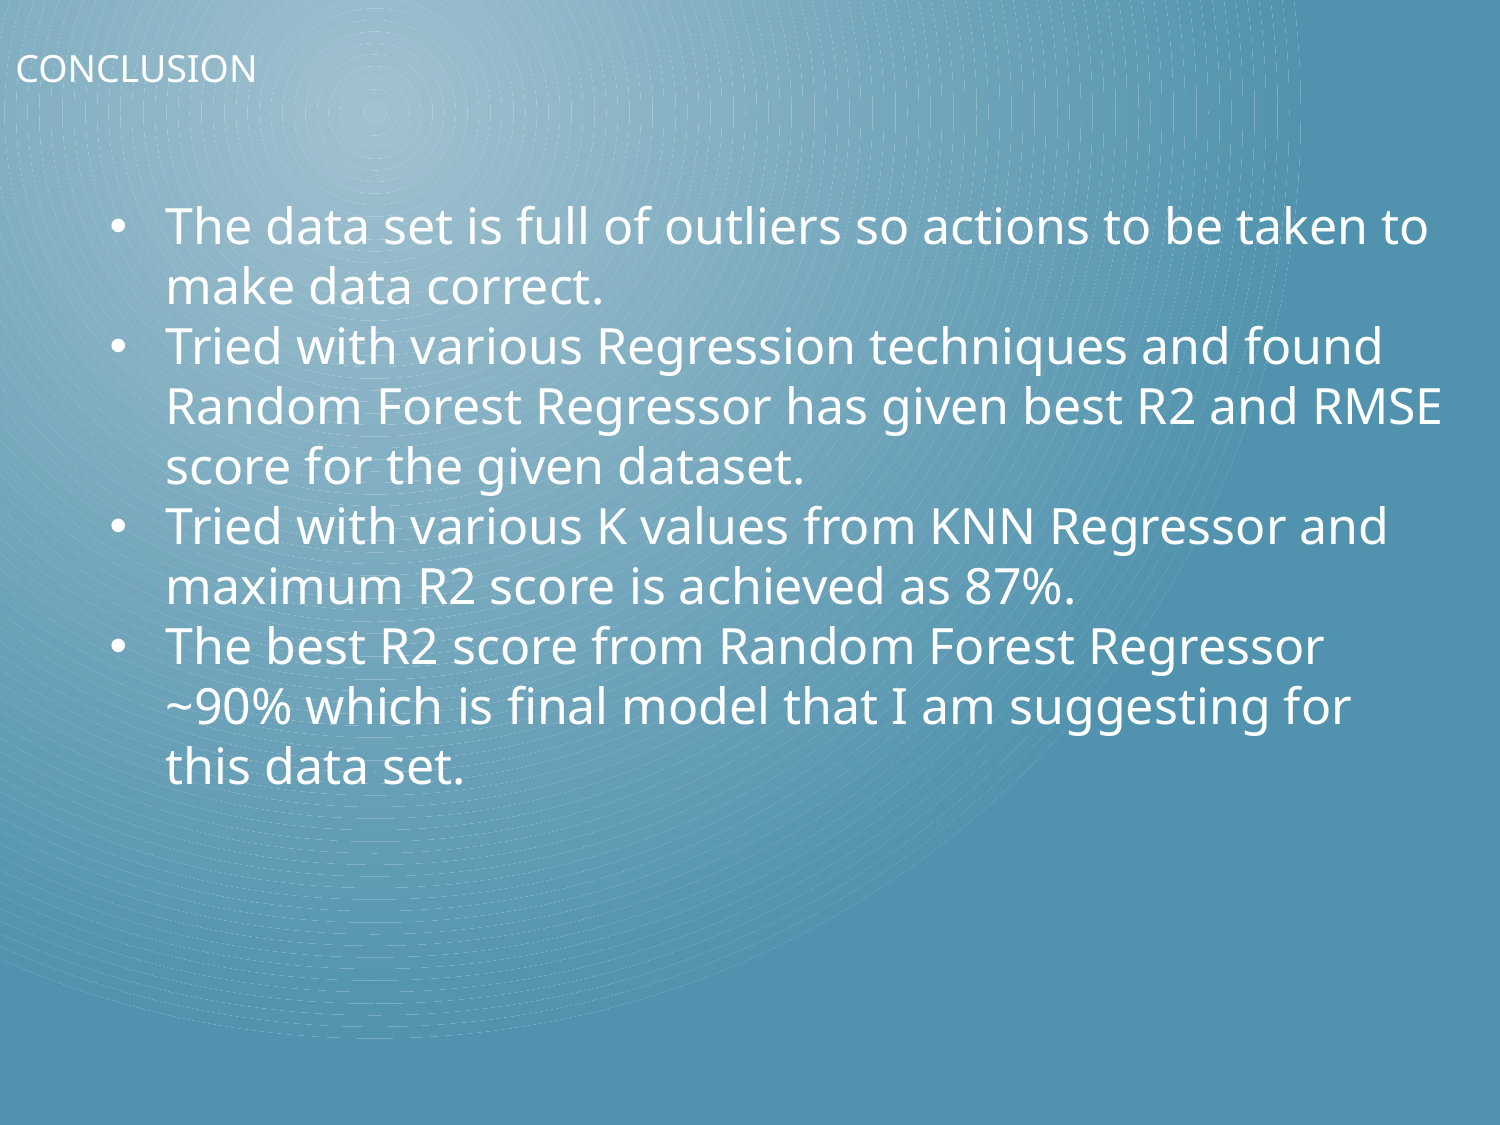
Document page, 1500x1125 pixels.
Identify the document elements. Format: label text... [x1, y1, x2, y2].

text_box The data set is full of outliers so actions to be taken to make data correct. Tried with various Regression techniques and found Random Forest Regressor has given best R2 and RMSE score for the given dataset. Tried with various K values from KNN Regressor and maximum R2 score is achieved as 87%. The best R2 score from Random Forest Regressor ~90% which is final model that I am suggesting for this data set. [94, 187, 1463, 803]
title Conclusion [0, 37, 700, 170]
